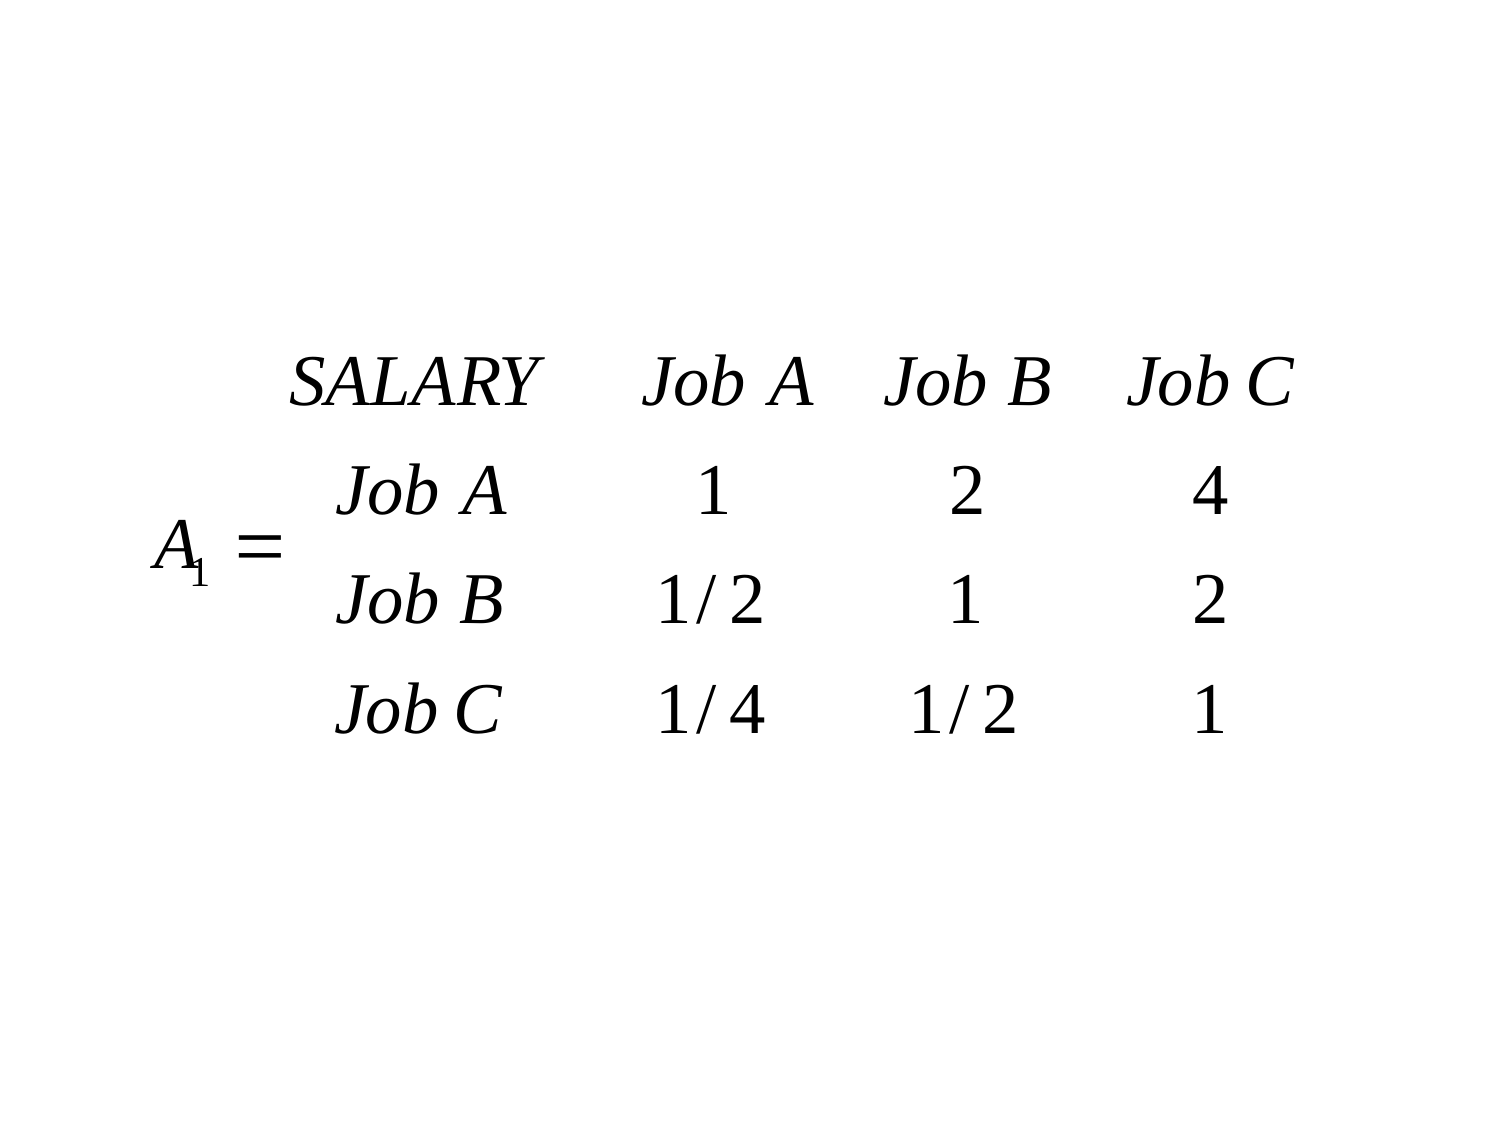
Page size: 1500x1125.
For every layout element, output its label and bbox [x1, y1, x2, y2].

text_box [137, 337, 1308, 763]
